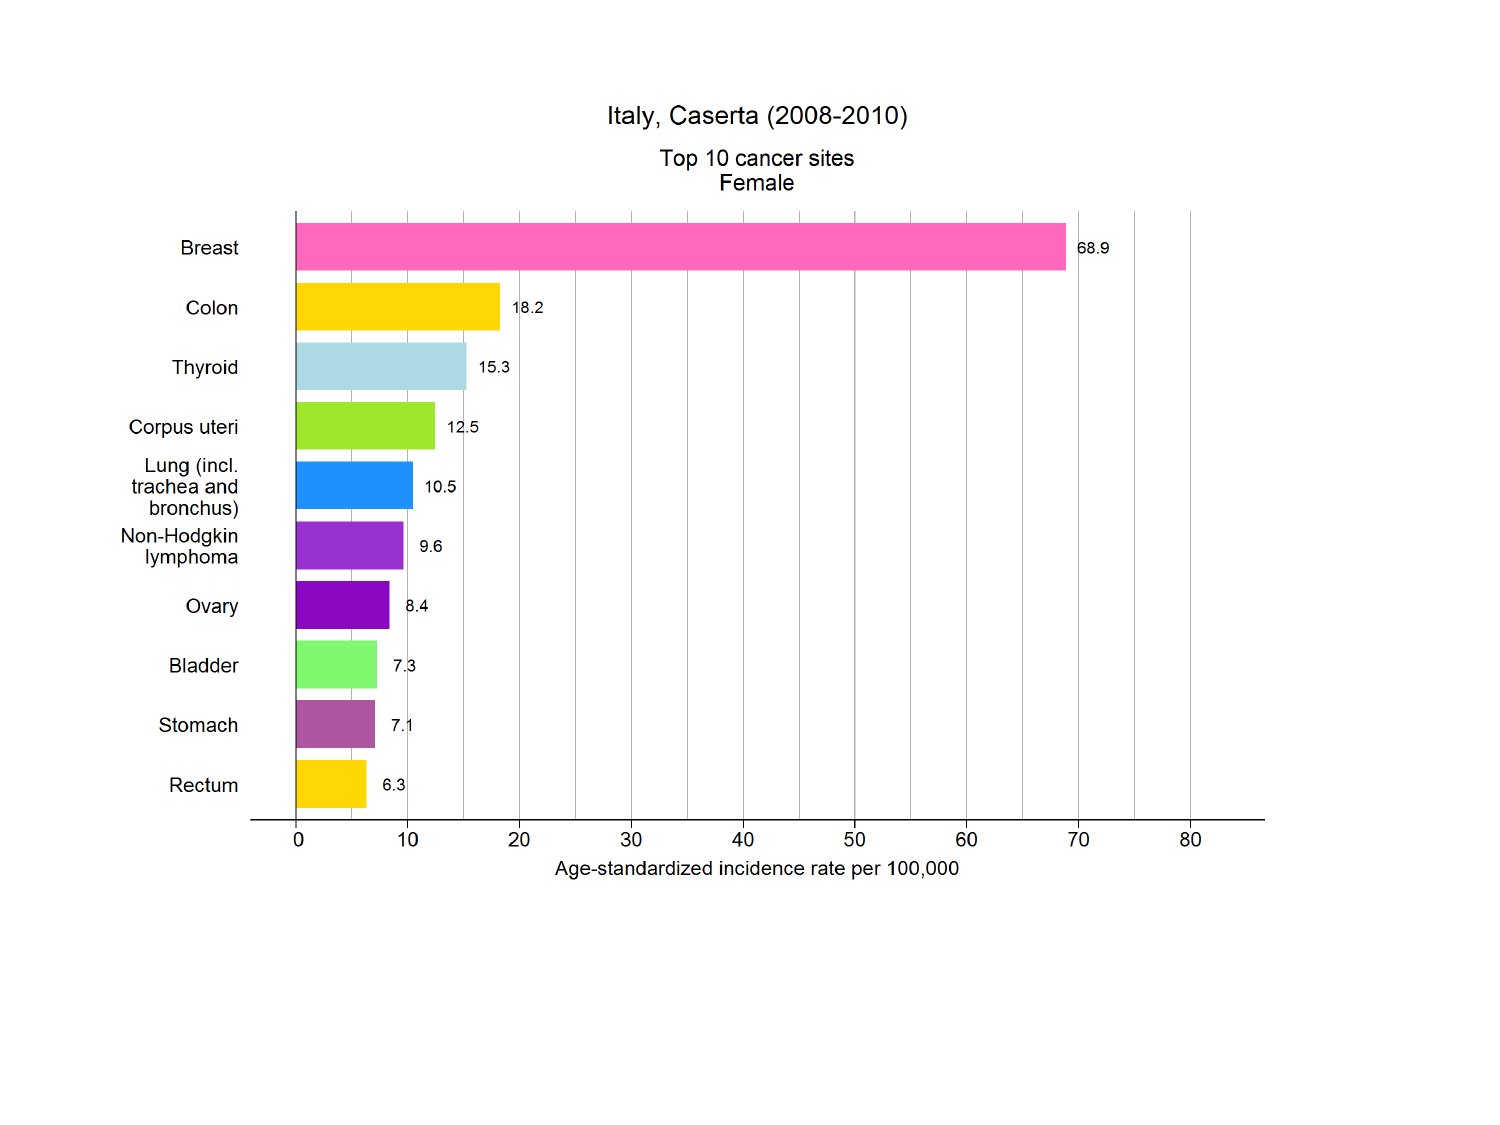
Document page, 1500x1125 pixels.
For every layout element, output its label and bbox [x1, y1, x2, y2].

list [91, 67, 1293, 917]
